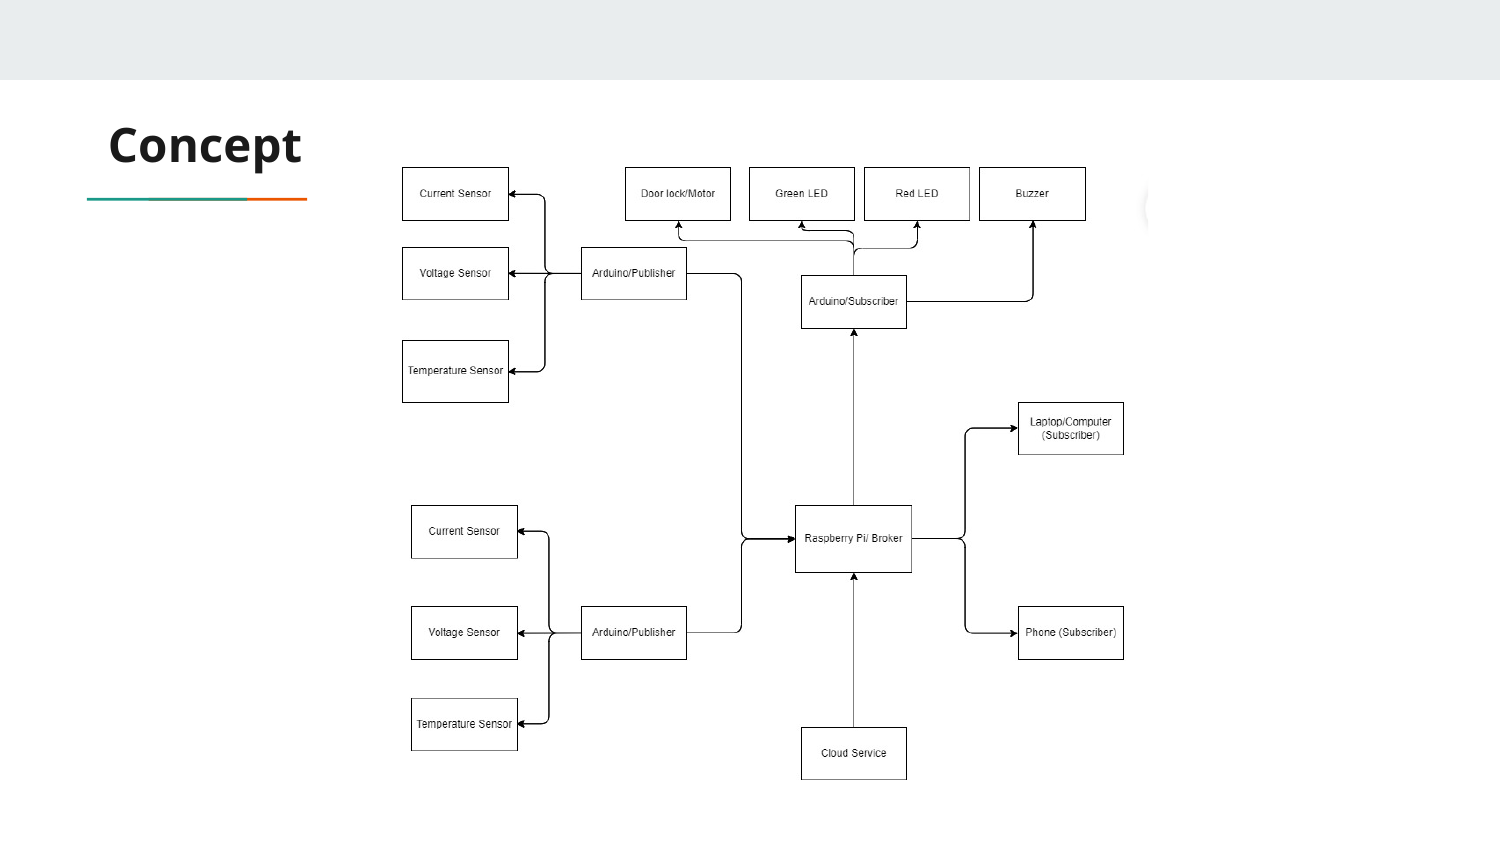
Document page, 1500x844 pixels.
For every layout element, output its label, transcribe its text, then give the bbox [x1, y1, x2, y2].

title Concept [92, 99, 1355, 188]
picture [401, 167, 1149, 824]
